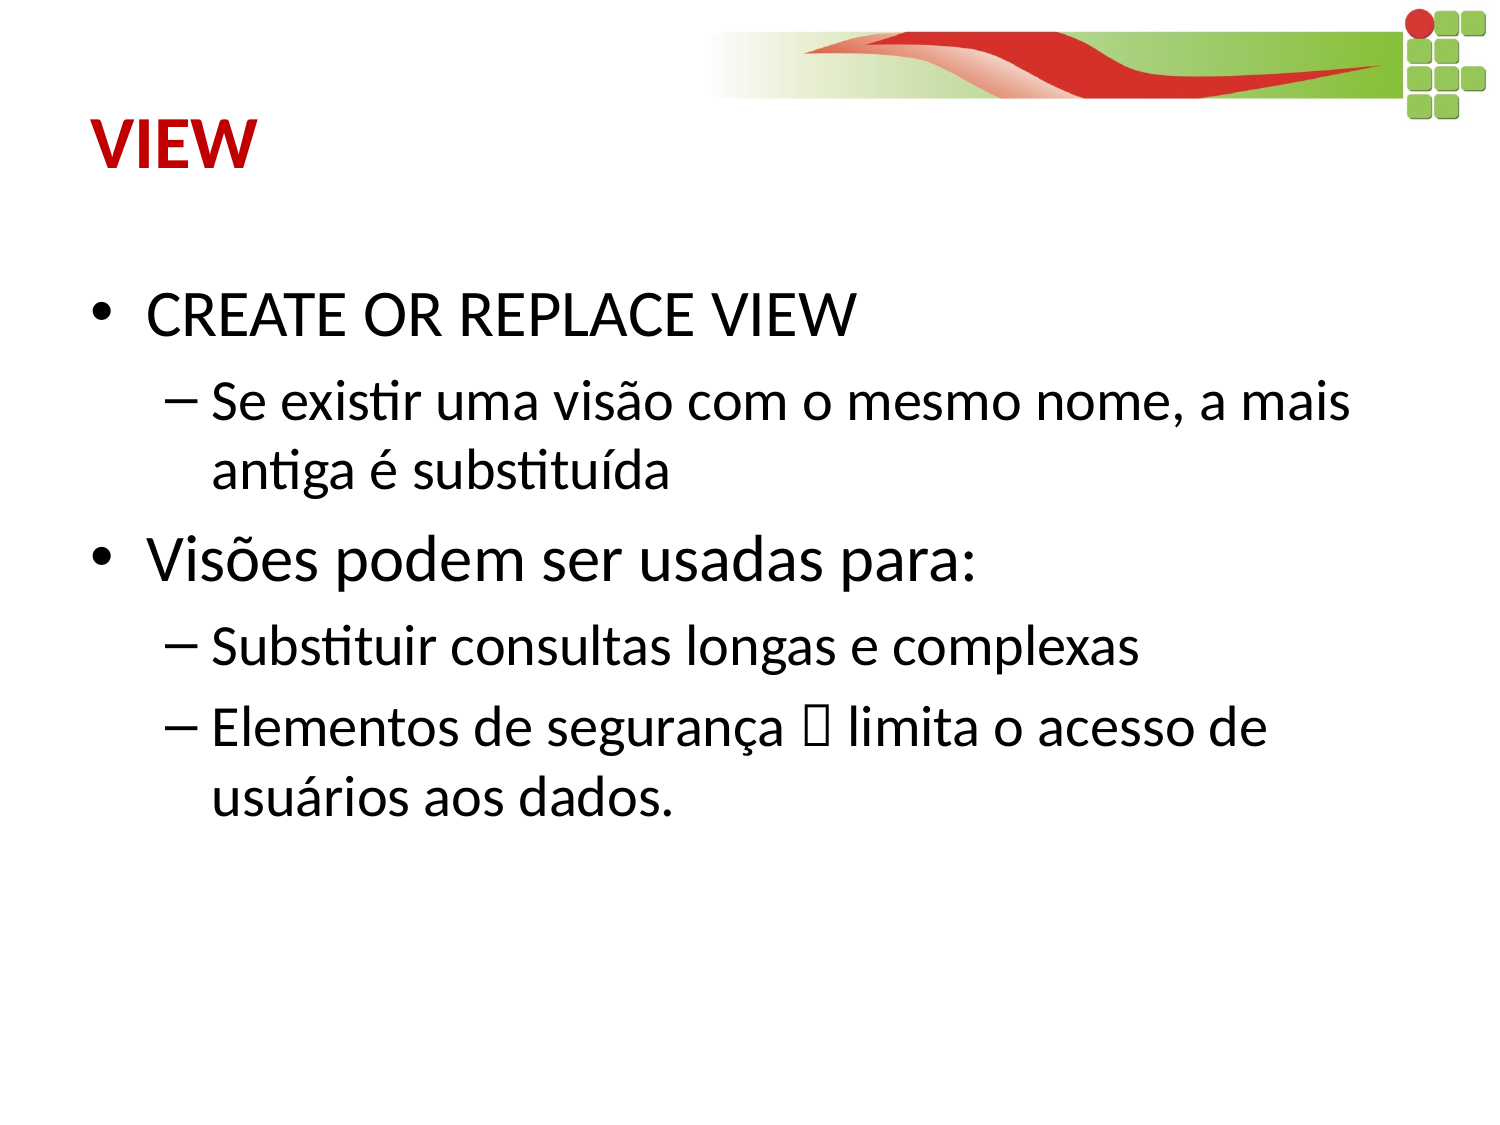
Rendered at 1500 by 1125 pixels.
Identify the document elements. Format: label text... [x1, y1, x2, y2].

title VIEW [75, 45, 1425, 233]
picture [703, 6, 1489, 122]
list CREATE OR REPLACE VIEW Se existir uma visão com o mesmo nome, a mais antiga é substituída Visões podem ser usadas para: Substituir consultas longas e complexas Elementos de segurança  limita o acesso de usuários aos dados. [75, 262, 1425, 1005]
